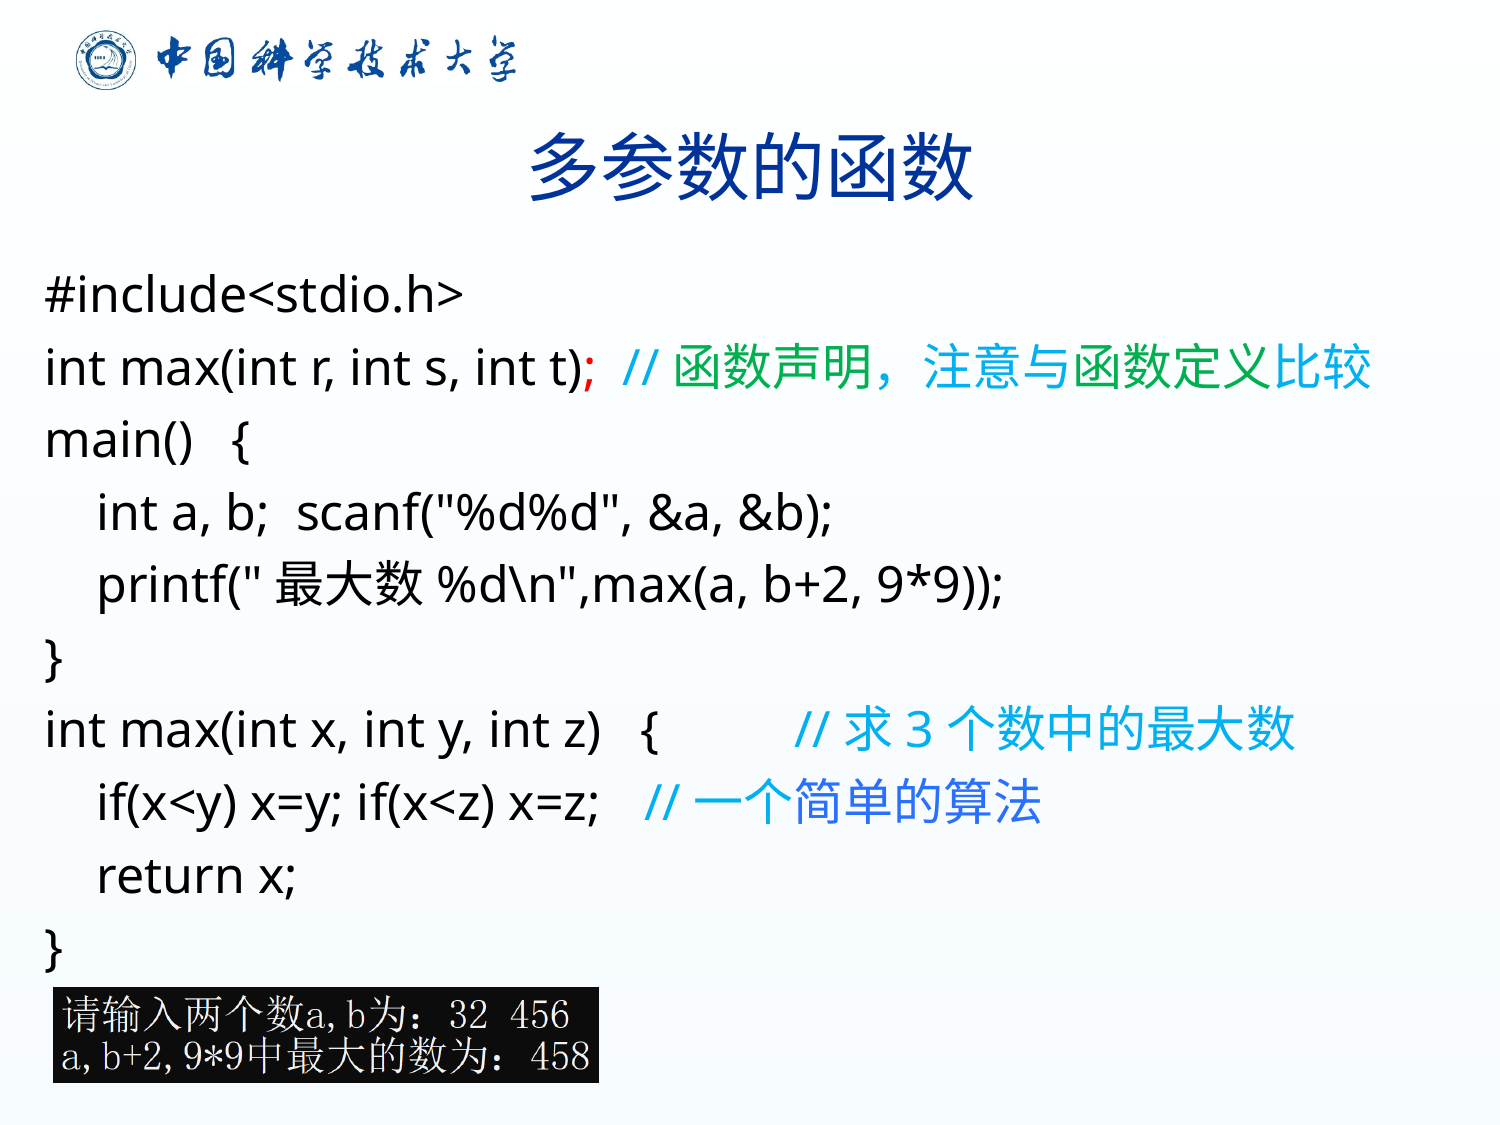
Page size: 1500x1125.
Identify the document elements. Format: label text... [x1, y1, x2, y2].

picture [74, 27, 136, 90]
list #include<stdio.h> int max(int r, int s, int t); //函数声明，注意与函数定义比较 main() { int a, b; scanf("%d%d", &a, &b); printf("最大数%d\n",max(a, b+2, 9*9)); } int max(int x, int y, int z) { //求3个数中的最大数 if(x<y) x=y; if(x<z) x=z; //一个简单的算法 return x; } [29, 255, 1483, 1094]
title 多参数的函数 [49, 99, 1451, 232]
picture [147, 26, 524, 84]
picture [53, 987, 599, 1083]
